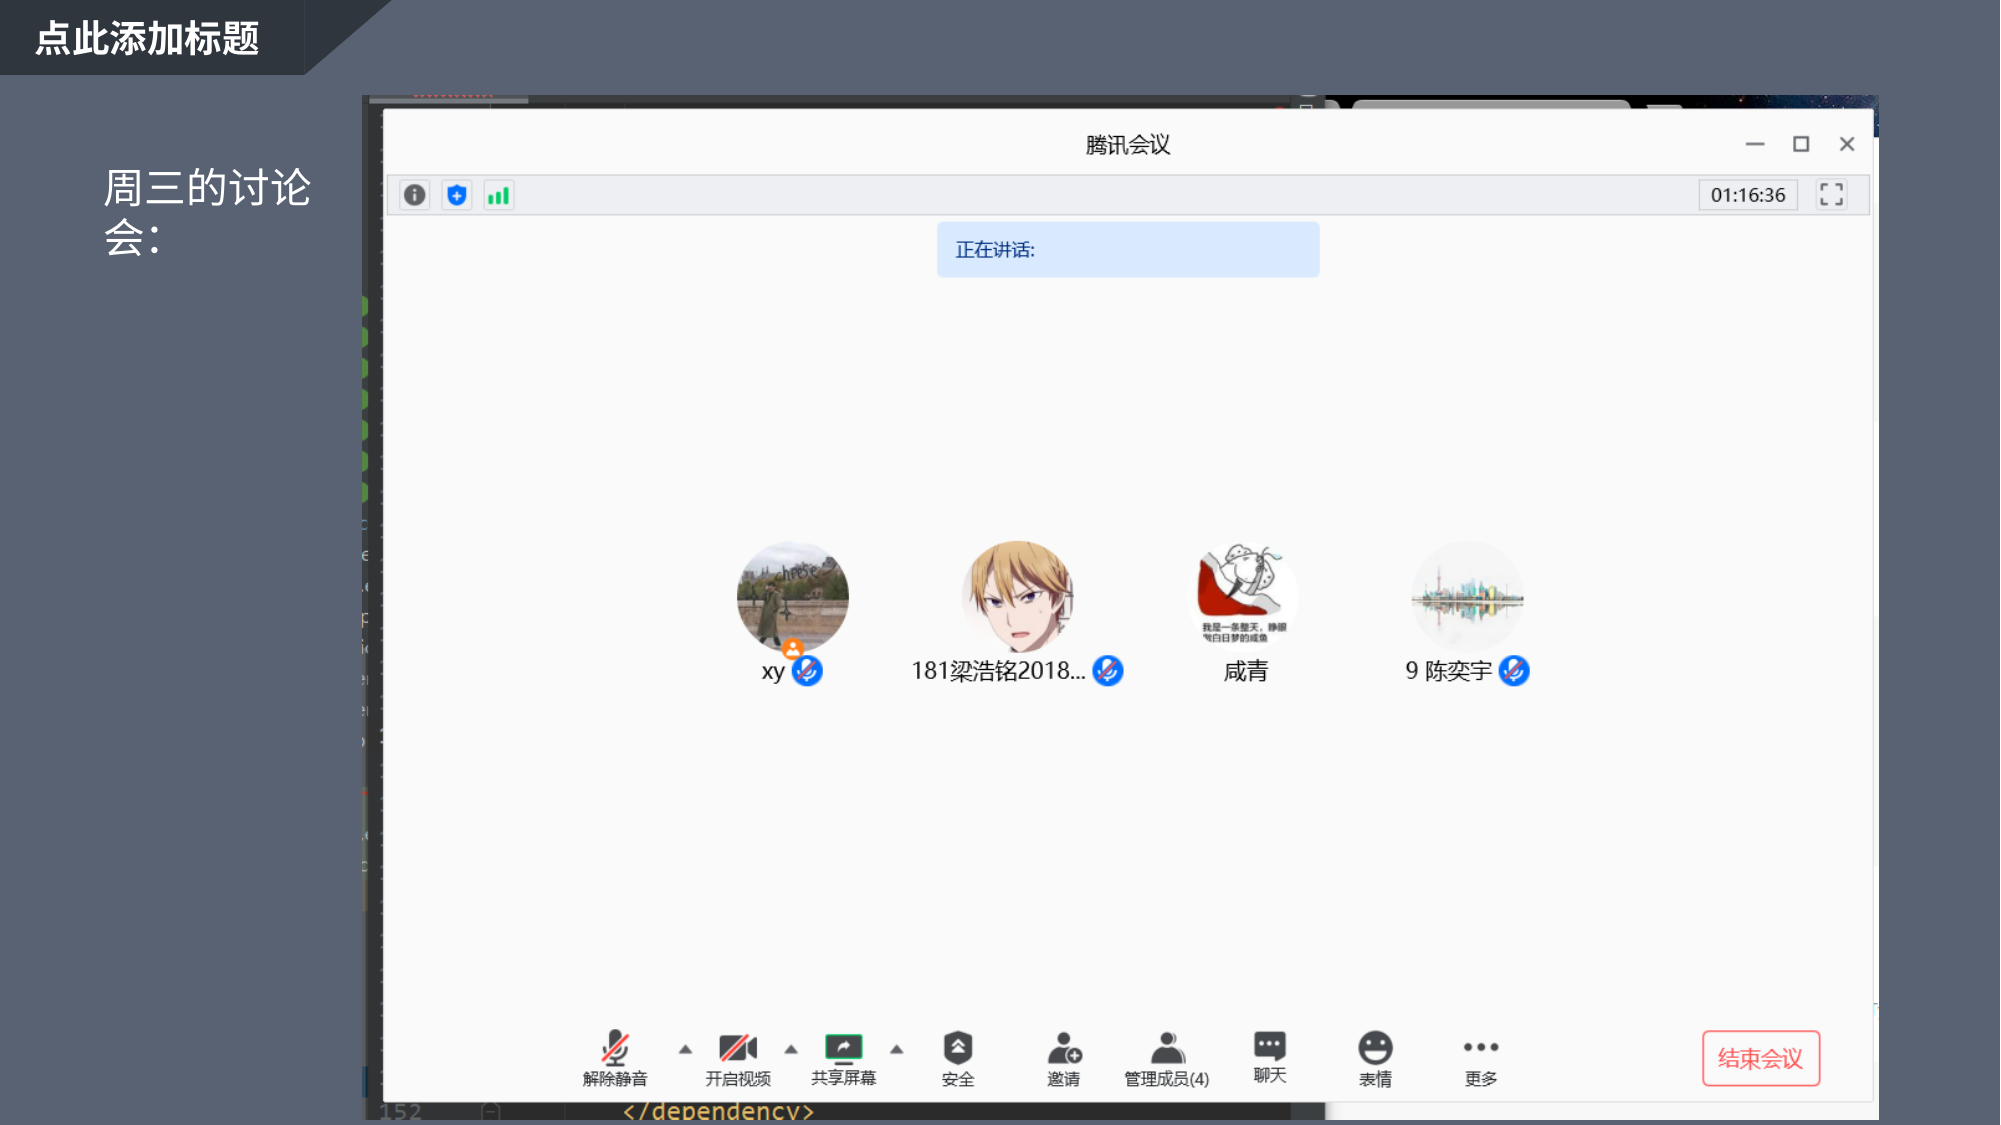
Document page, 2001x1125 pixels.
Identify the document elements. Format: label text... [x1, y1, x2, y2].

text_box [0, 0, 392, 76]
text_box 周三的讨论会： [88, 154, 356, 270]
picture [361, 95, 1879, 1121]
